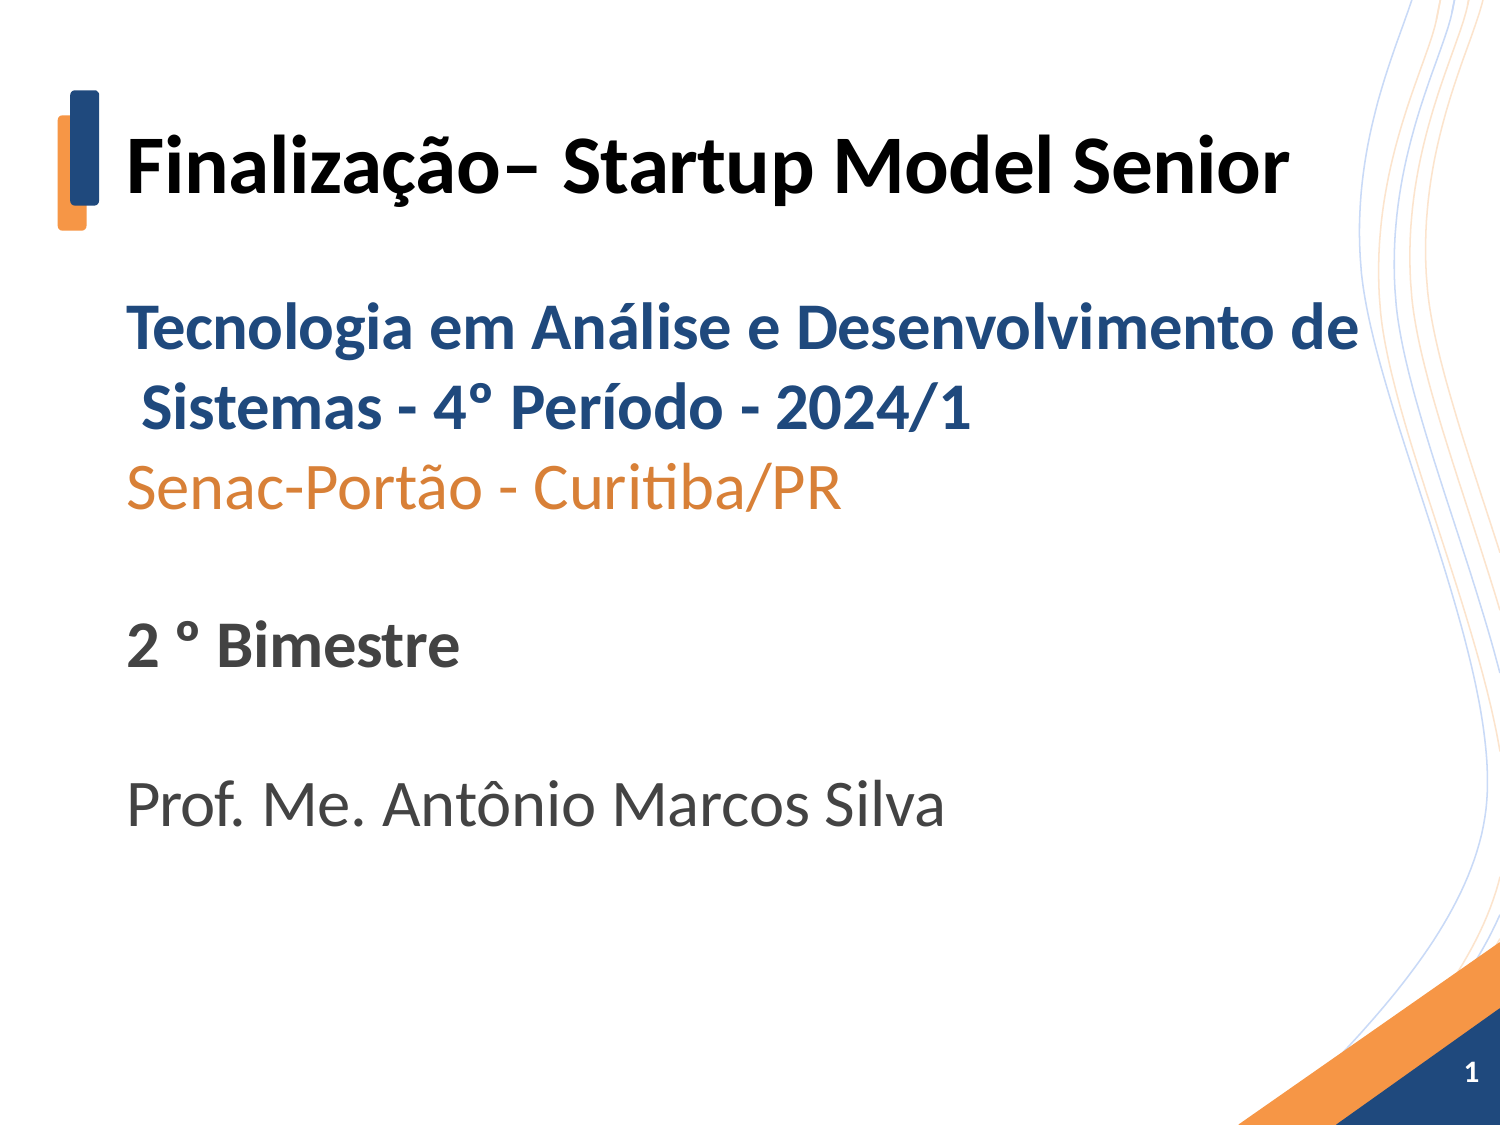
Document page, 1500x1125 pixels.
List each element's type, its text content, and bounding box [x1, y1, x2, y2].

slide_number 1 [1457, 1057, 1486, 1125]
text_box Tecnologia em Análise e Desenvolvimento de Sistemas - 4º Período - 2024/1 Senac-Portão - Curitiba/PR 2 º Bimestre Prof. Me. Antônio Marcos Silva [124, 280, 1371, 840]
title Finalização– Startup Model Senior [124, 108, 1400, 299]
